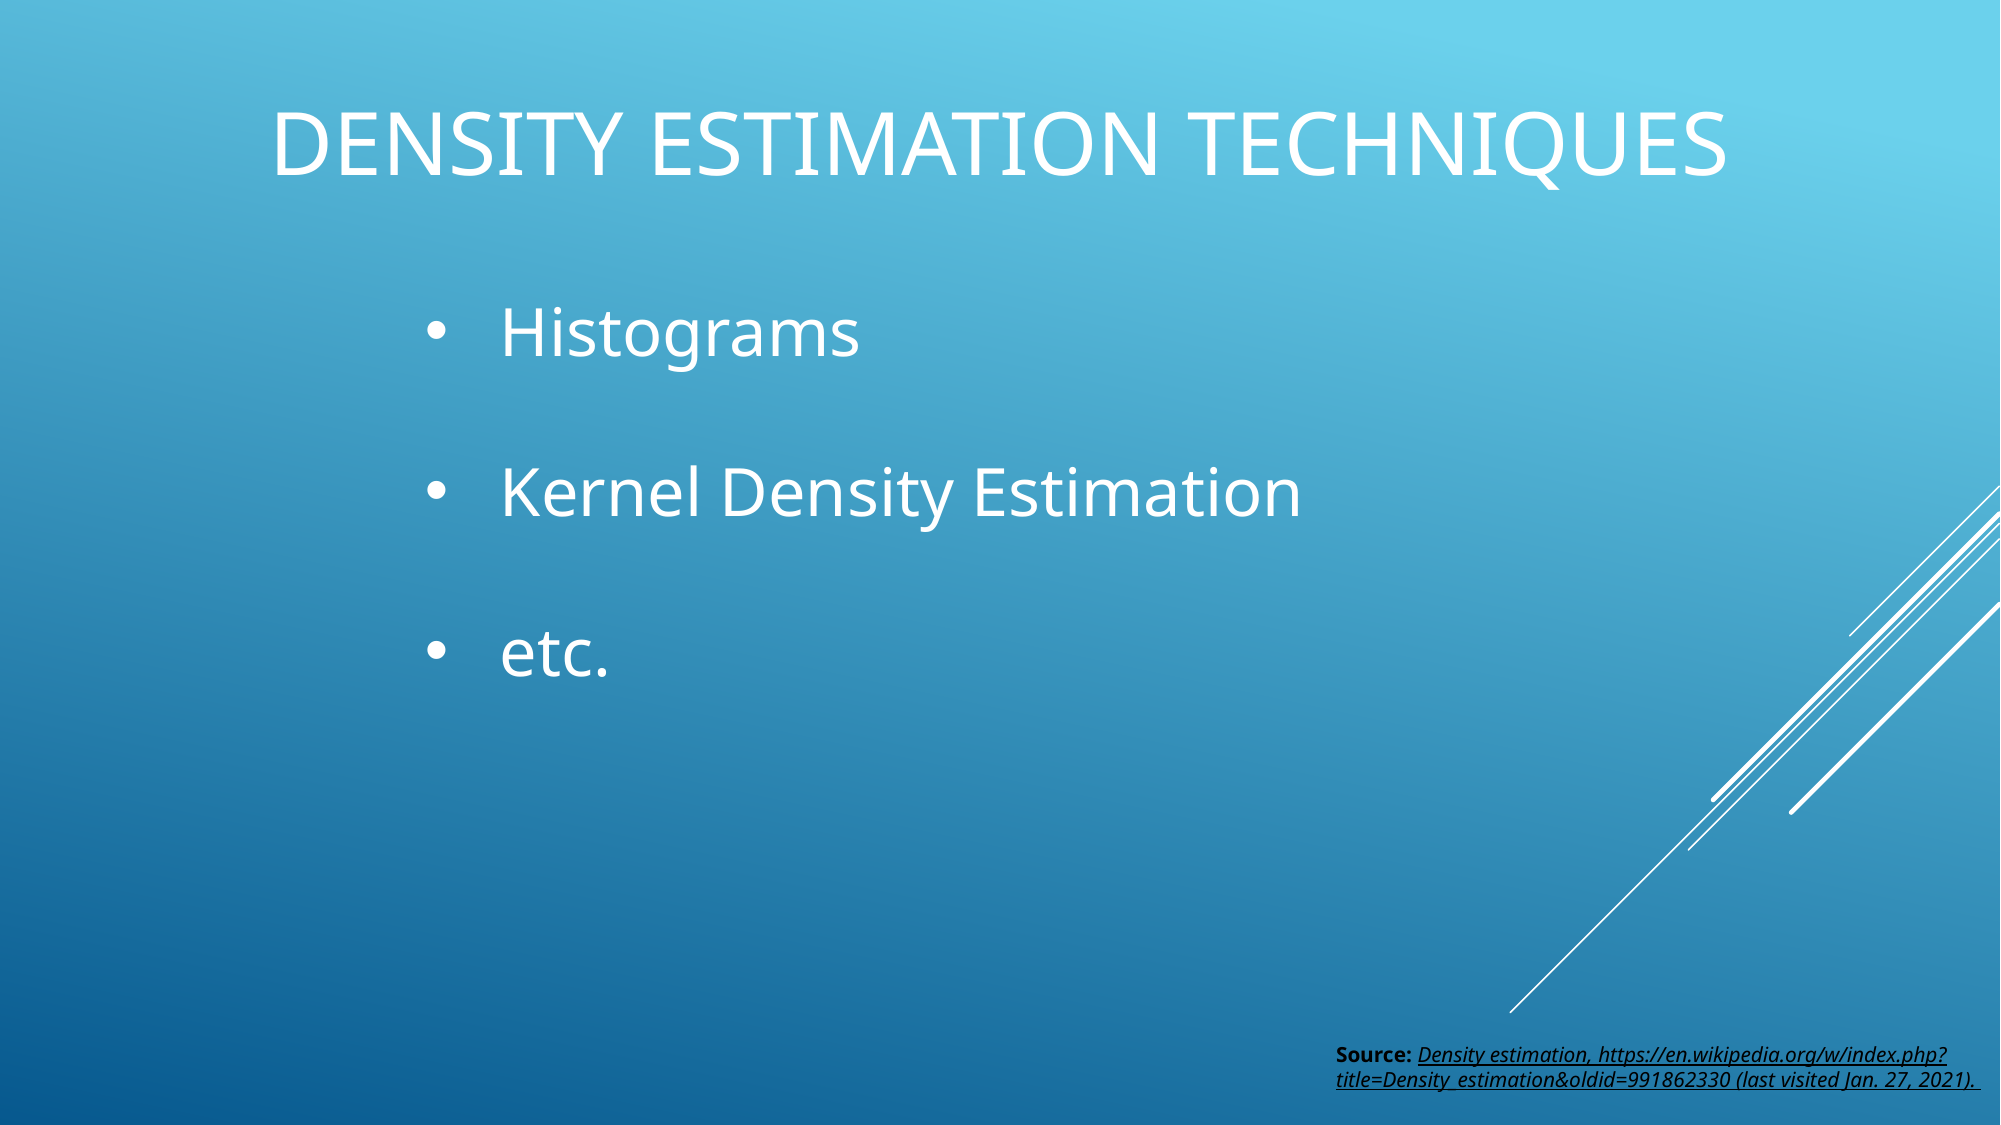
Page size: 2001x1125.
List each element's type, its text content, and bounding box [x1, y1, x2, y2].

text_box Histograms Kernel Density Estimation etc. [410, 282, 1590, 697]
title Density Estimation Techniques [156, 72, 1844, 201]
text_box Source: Density estimation, https://en.wikipedia.org/w/index.php?title=Density_estimation&oldid=991862330 (last visited Jan. 27, 2021). [1321, 1034, 2000, 1099]
